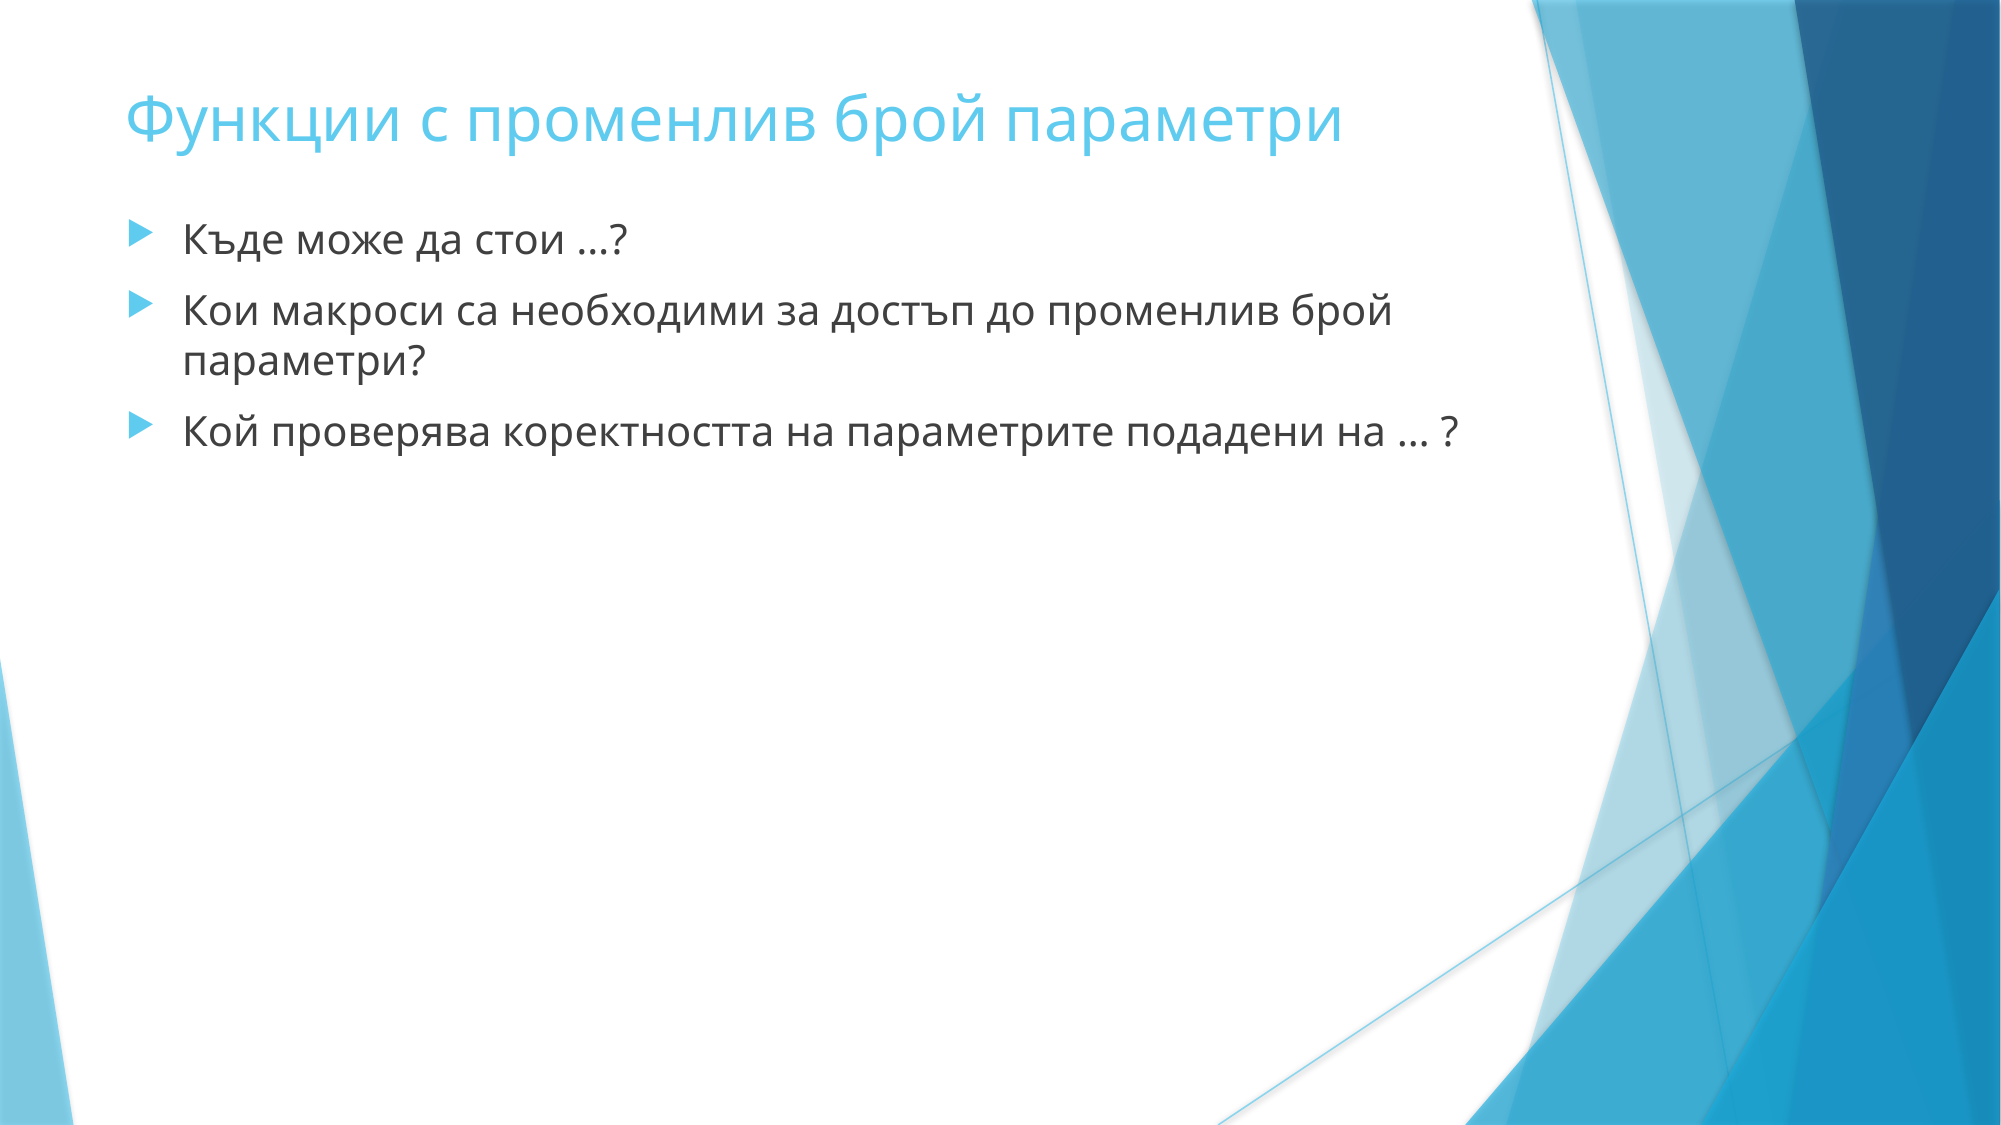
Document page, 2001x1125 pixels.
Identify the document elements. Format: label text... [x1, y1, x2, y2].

text_box Къде може да стои …? Кои макроси са необходими за достъп до променлив брой параметри? Кой проверява коректността на параметрите подадени на … ? [111, 205, 1574, 1066]
text_box Функции с променлив брой параметри [111, 71, 1522, 205]
